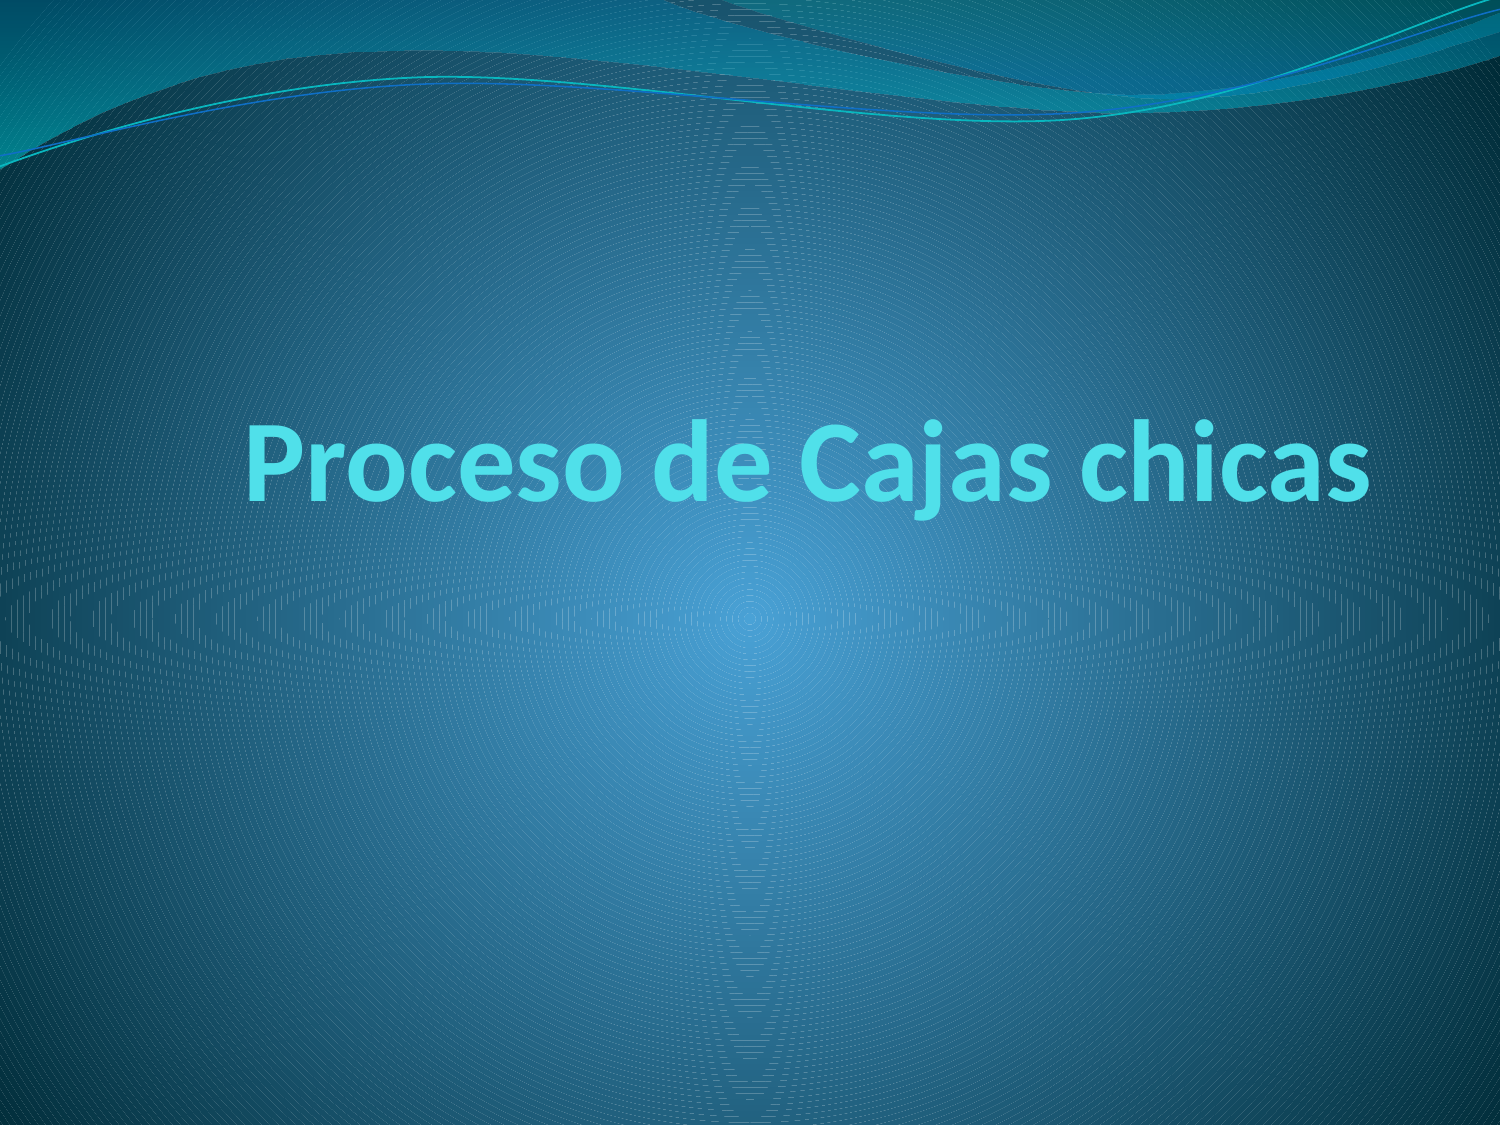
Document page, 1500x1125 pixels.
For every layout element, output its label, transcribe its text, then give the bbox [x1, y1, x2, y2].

title Proceso de Cajas chicas [87, 224, 1376, 525]
